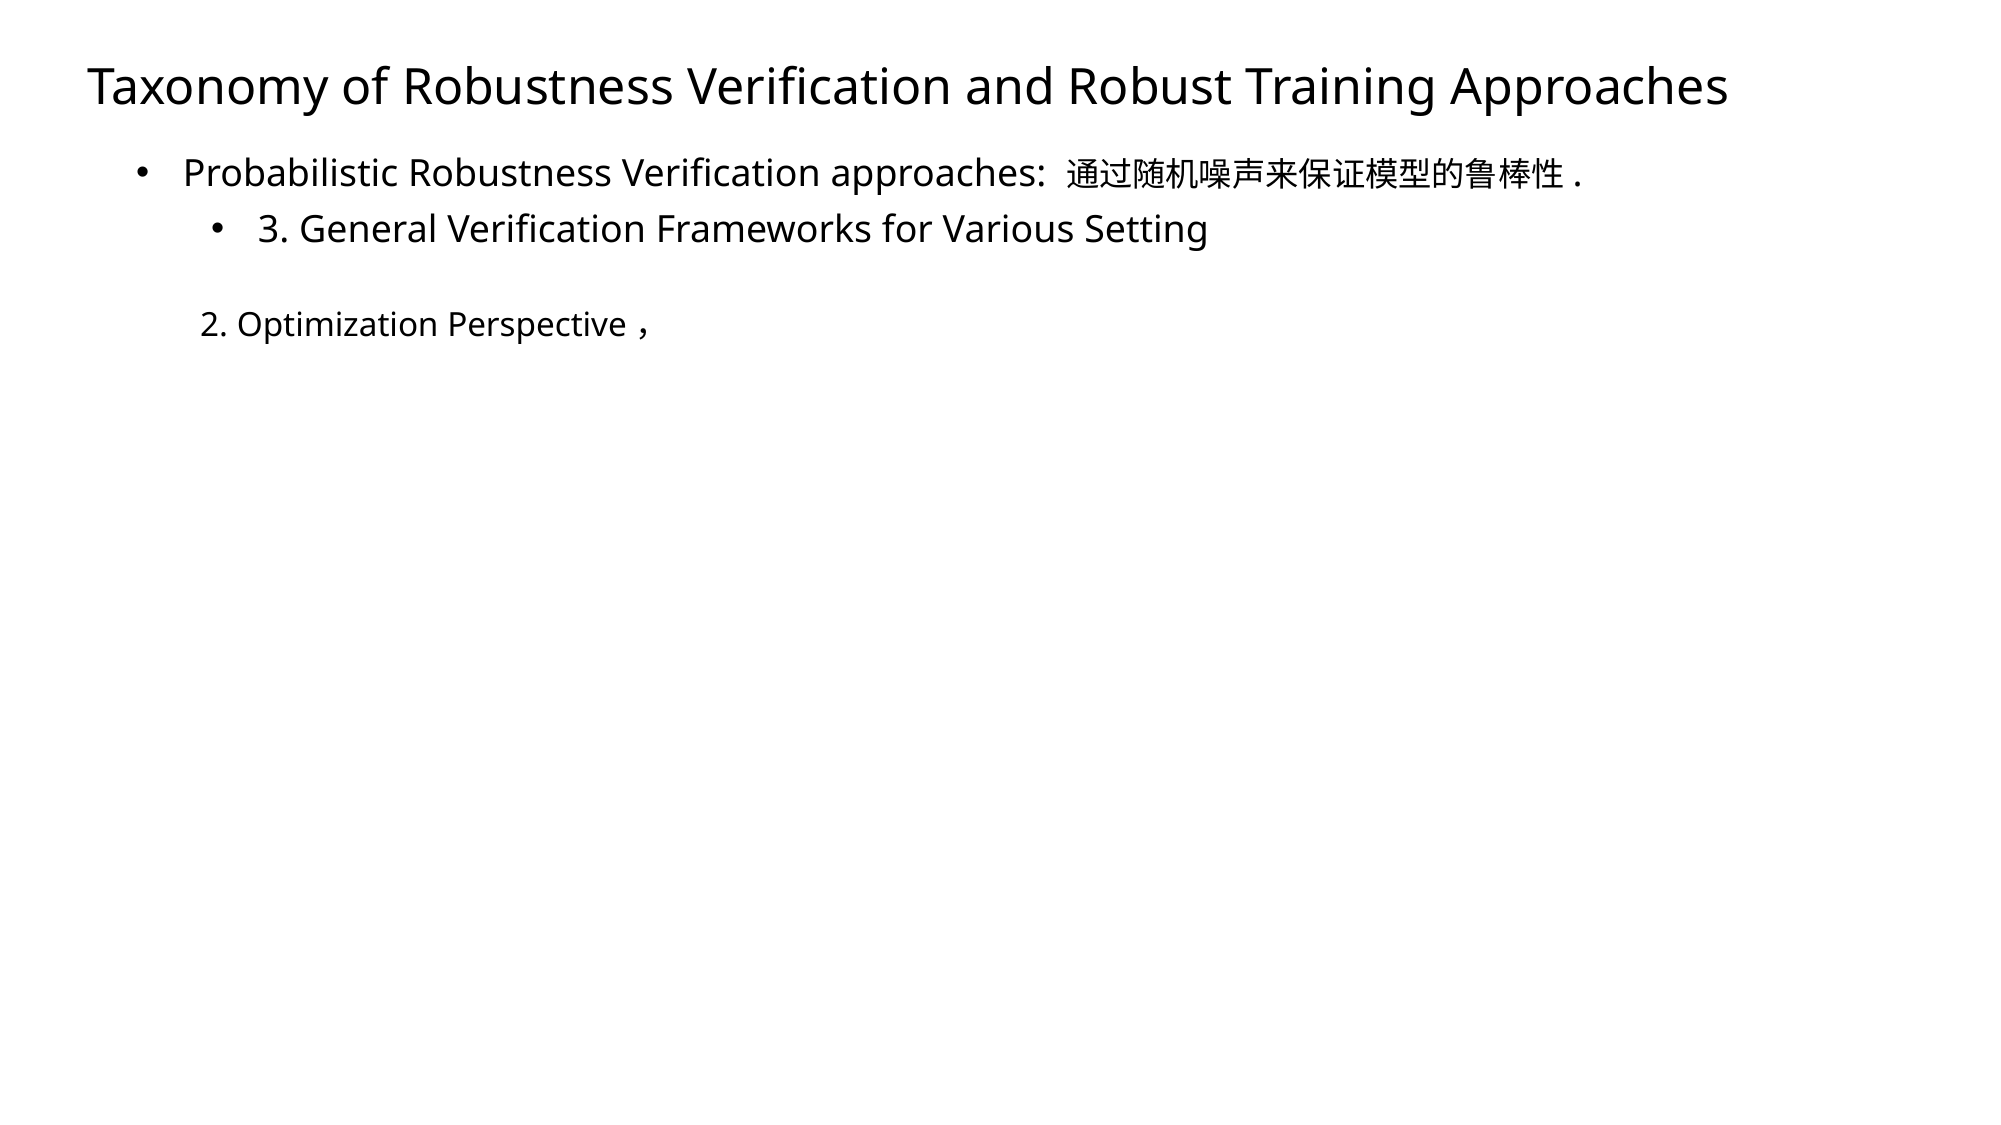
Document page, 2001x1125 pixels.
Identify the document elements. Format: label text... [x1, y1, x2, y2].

text_box Probabilistic Robustness Verification approaches: 通过随机噪声来保证模型的鲁棒性. 3. General Verification Frameworks for Various Setting [121, 130, 1802, 258]
text_box 2. Optimization Perspective， [138, 296, 1773, 351]
text_box Taxonomy of Robustness Verification and Robust Training Approaches [72, 47, 1781, 123]
